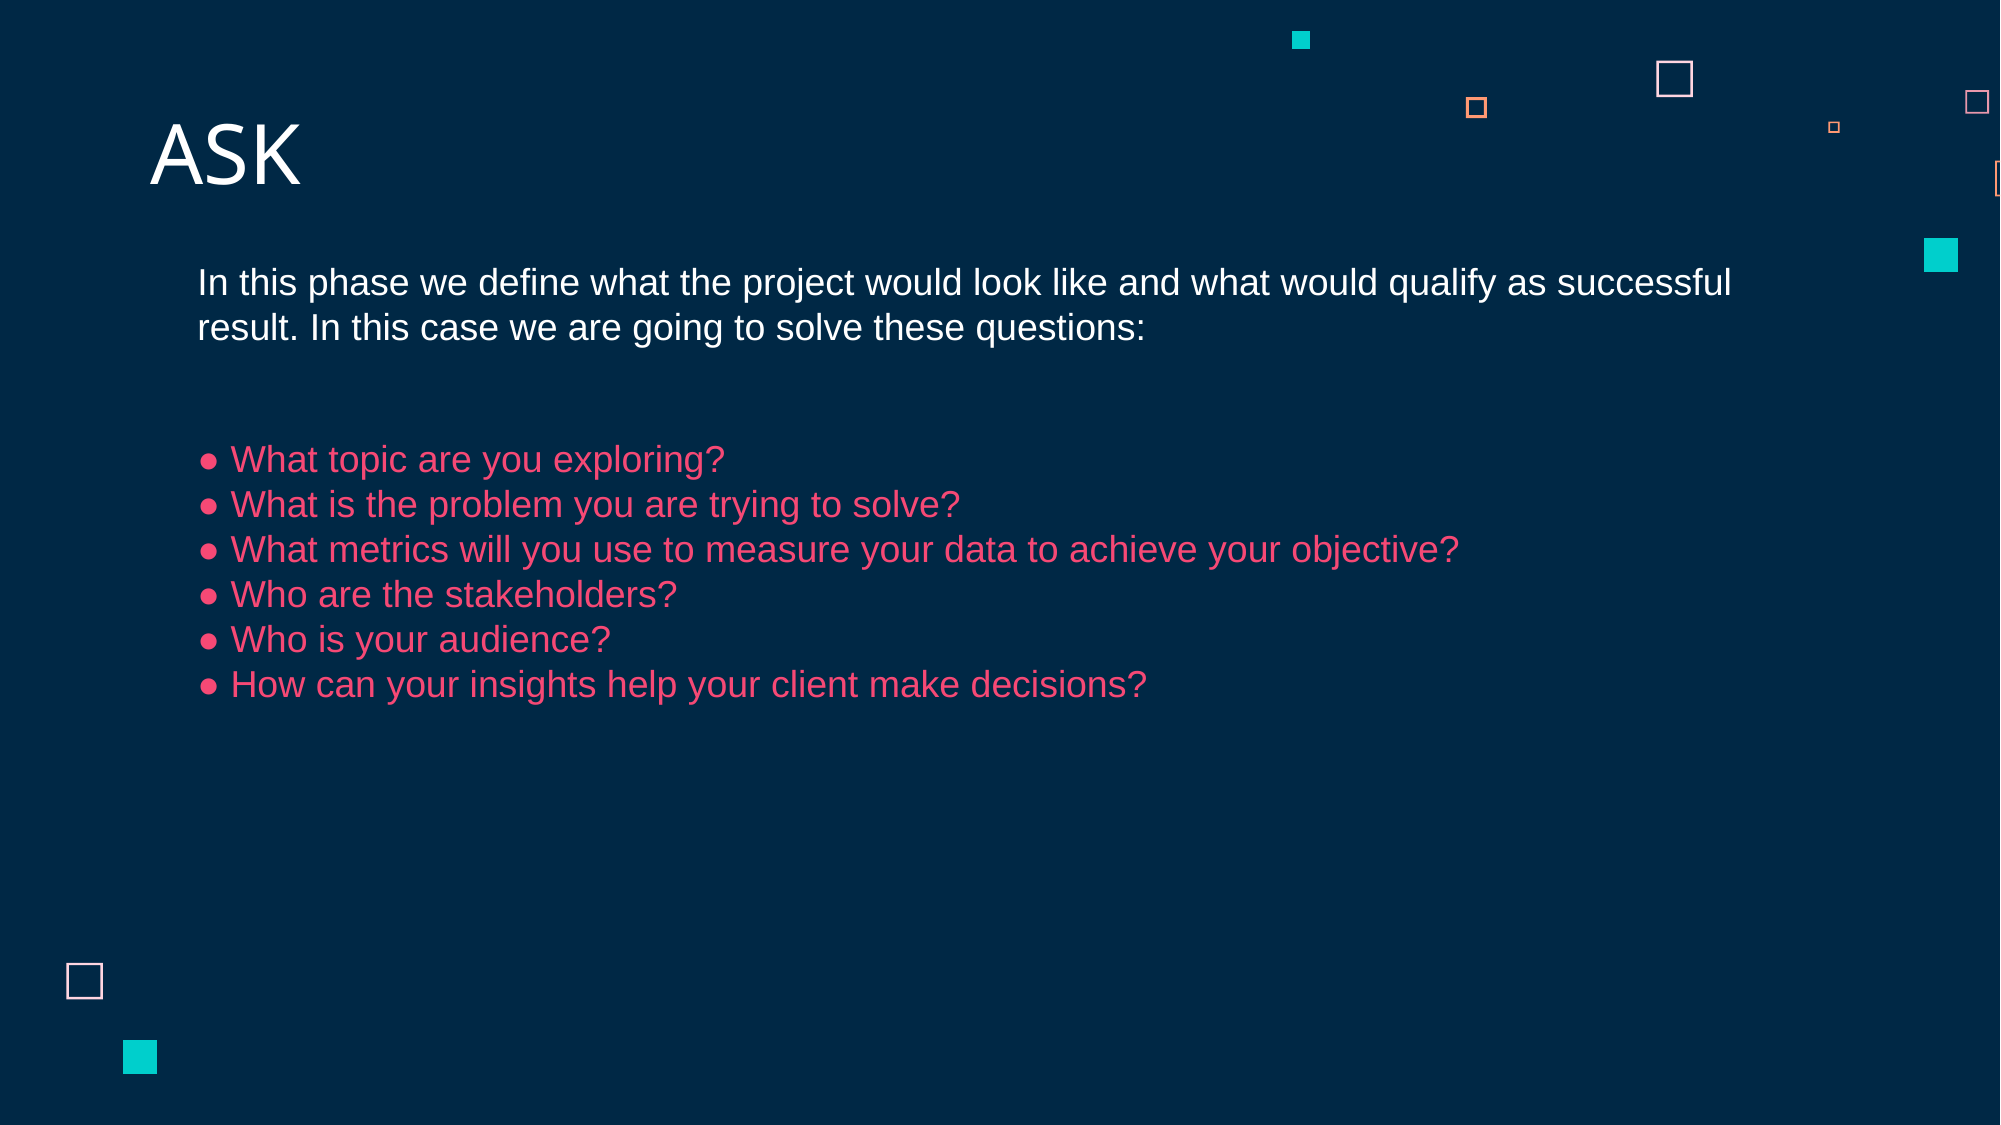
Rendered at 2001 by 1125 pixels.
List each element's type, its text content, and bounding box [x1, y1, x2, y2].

text_box ● What topic are you exploring? ● What is the problem you are trying to solve? ● What metrics will you use to measure your data to achieve your objective? ● Who are the stakeholders? ● Who is your audience? ● How can your insights help your client make decisions? [182, 427, 1515, 713]
title ASK [135, 90, 600, 217]
text_box In this phase we define what the project would look like and what would qualify as successful result. In this case we are going to solve these questions: [182, 250, 1757, 356]
